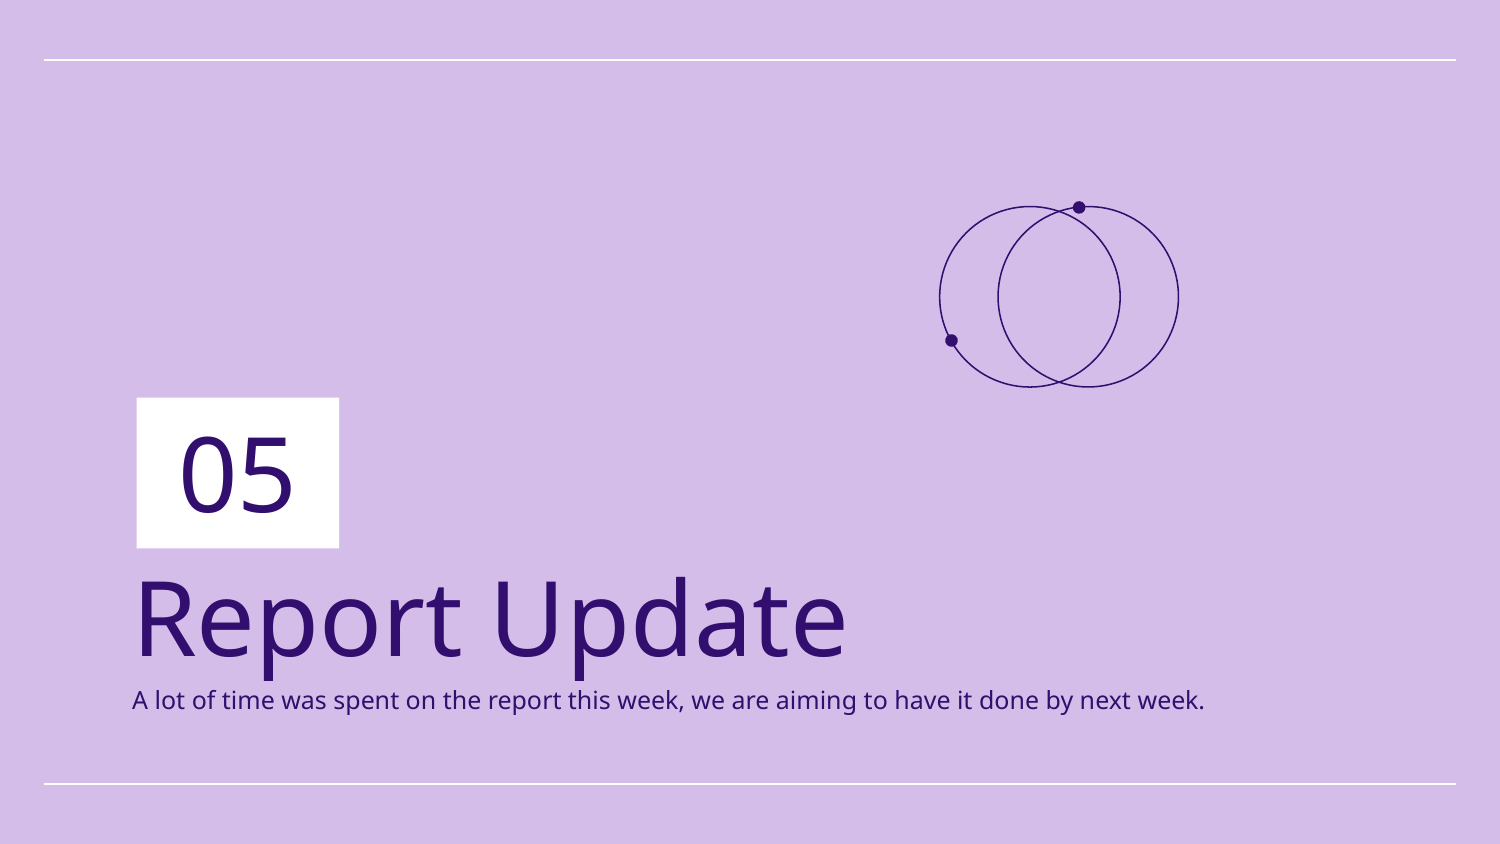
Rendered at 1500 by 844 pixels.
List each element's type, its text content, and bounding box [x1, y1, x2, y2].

title 05 [136, 397, 340, 549]
list A lot of time was spent on the report this week, we are aiming to have it done by next week. [116, 675, 1401, 724]
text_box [887, 130, 1255, 464]
title Report Update [116, 537, 1206, 675]
